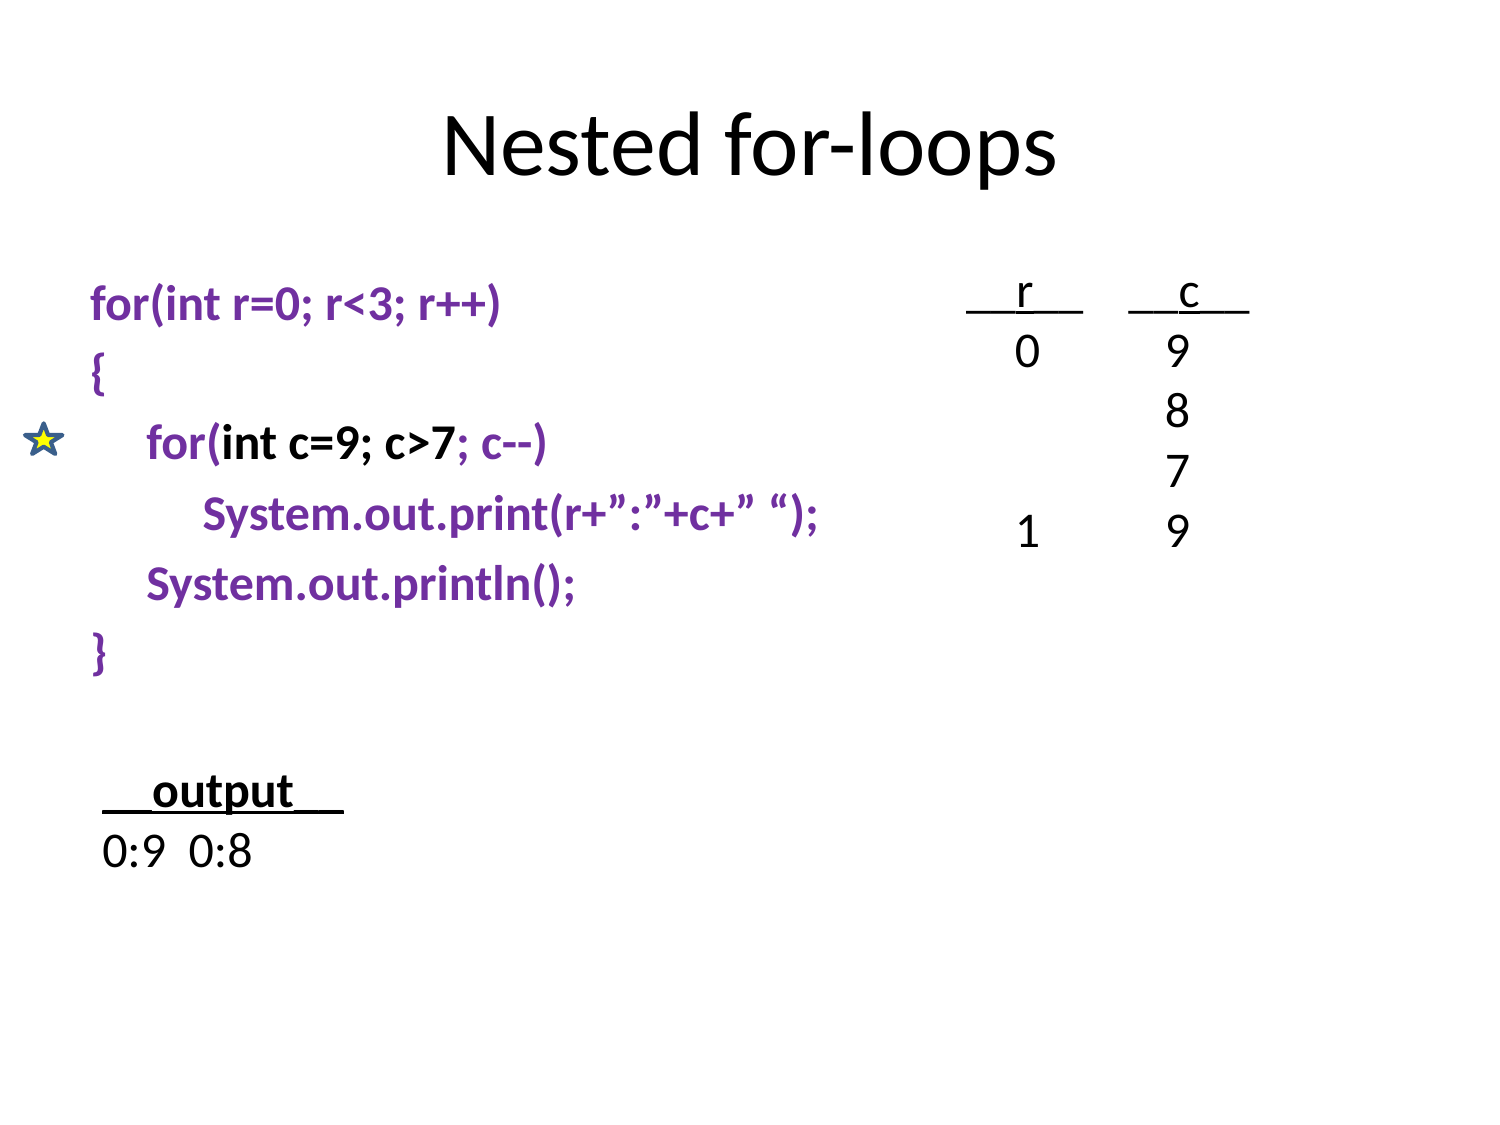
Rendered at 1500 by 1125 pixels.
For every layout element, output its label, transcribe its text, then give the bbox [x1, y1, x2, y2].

title Nested for-loops [75, 45, 1425, 233]
text_box __r__ __c__ 0 9 8 7 1 9 [849, 249, 1400, 625]
list for(int r=0; r<3; r++) { for(int c=9; c>7; c--) System.out.print(r+”:”+c+” “); System.out.println(); } [75, 262, 850, 738]
text_box [22, 421, 65, 456]
text_box __output__ 0:9 0:8 [87, 749, 700, 930]
